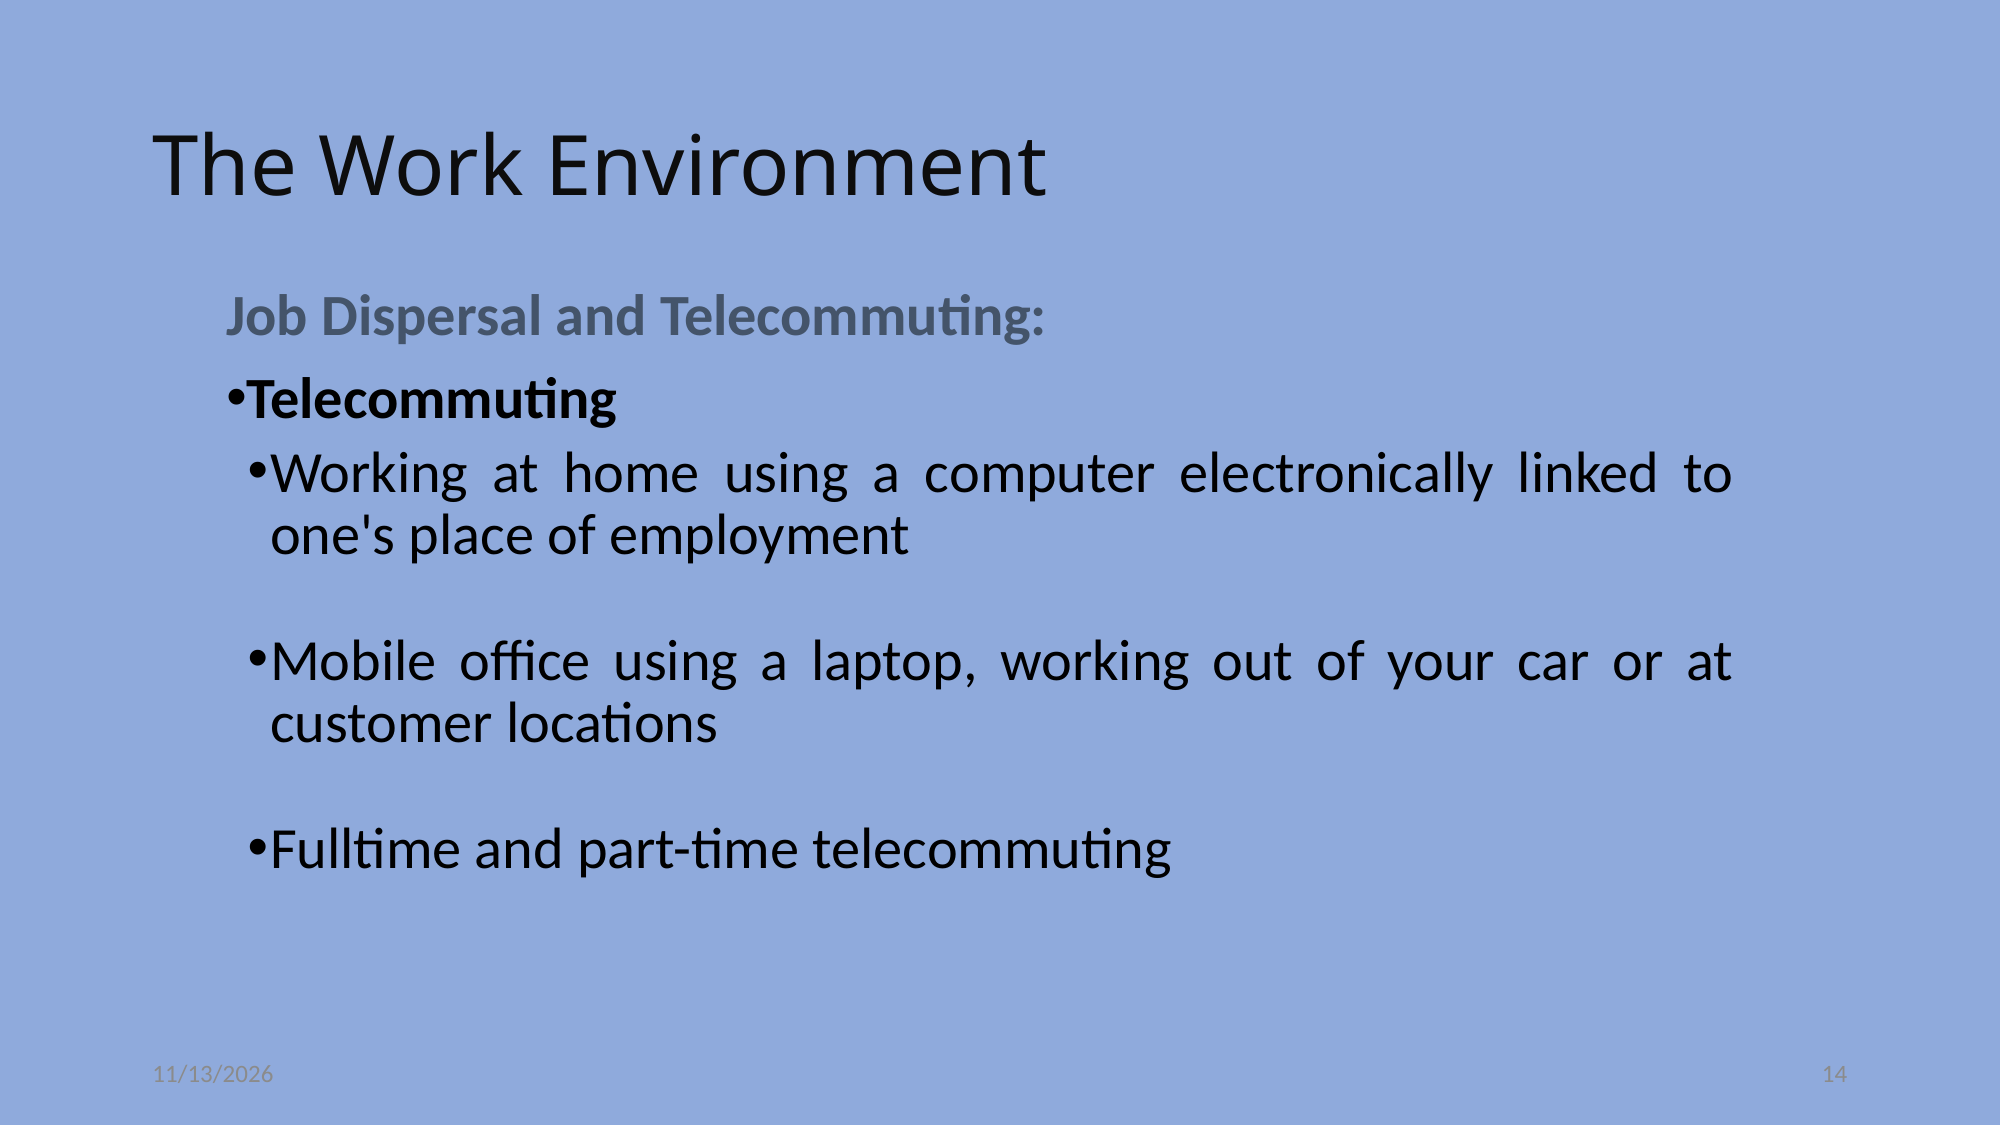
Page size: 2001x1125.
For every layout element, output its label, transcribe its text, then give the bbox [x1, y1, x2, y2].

title The Work Environment [137, 59, 1863, 278]
slide_number 14 [1412, 1042, 1863, 1103]
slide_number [137, 1042, 588, 1103]
list Job Dispersal and Telecommuting: Telecommuting Working at home using a computer electronically linked to one's place of employment Mobile office using a laptop, working out of your car or at customer locations Fulltime and part-time telecommuting [211, 277, 1749, 971]
